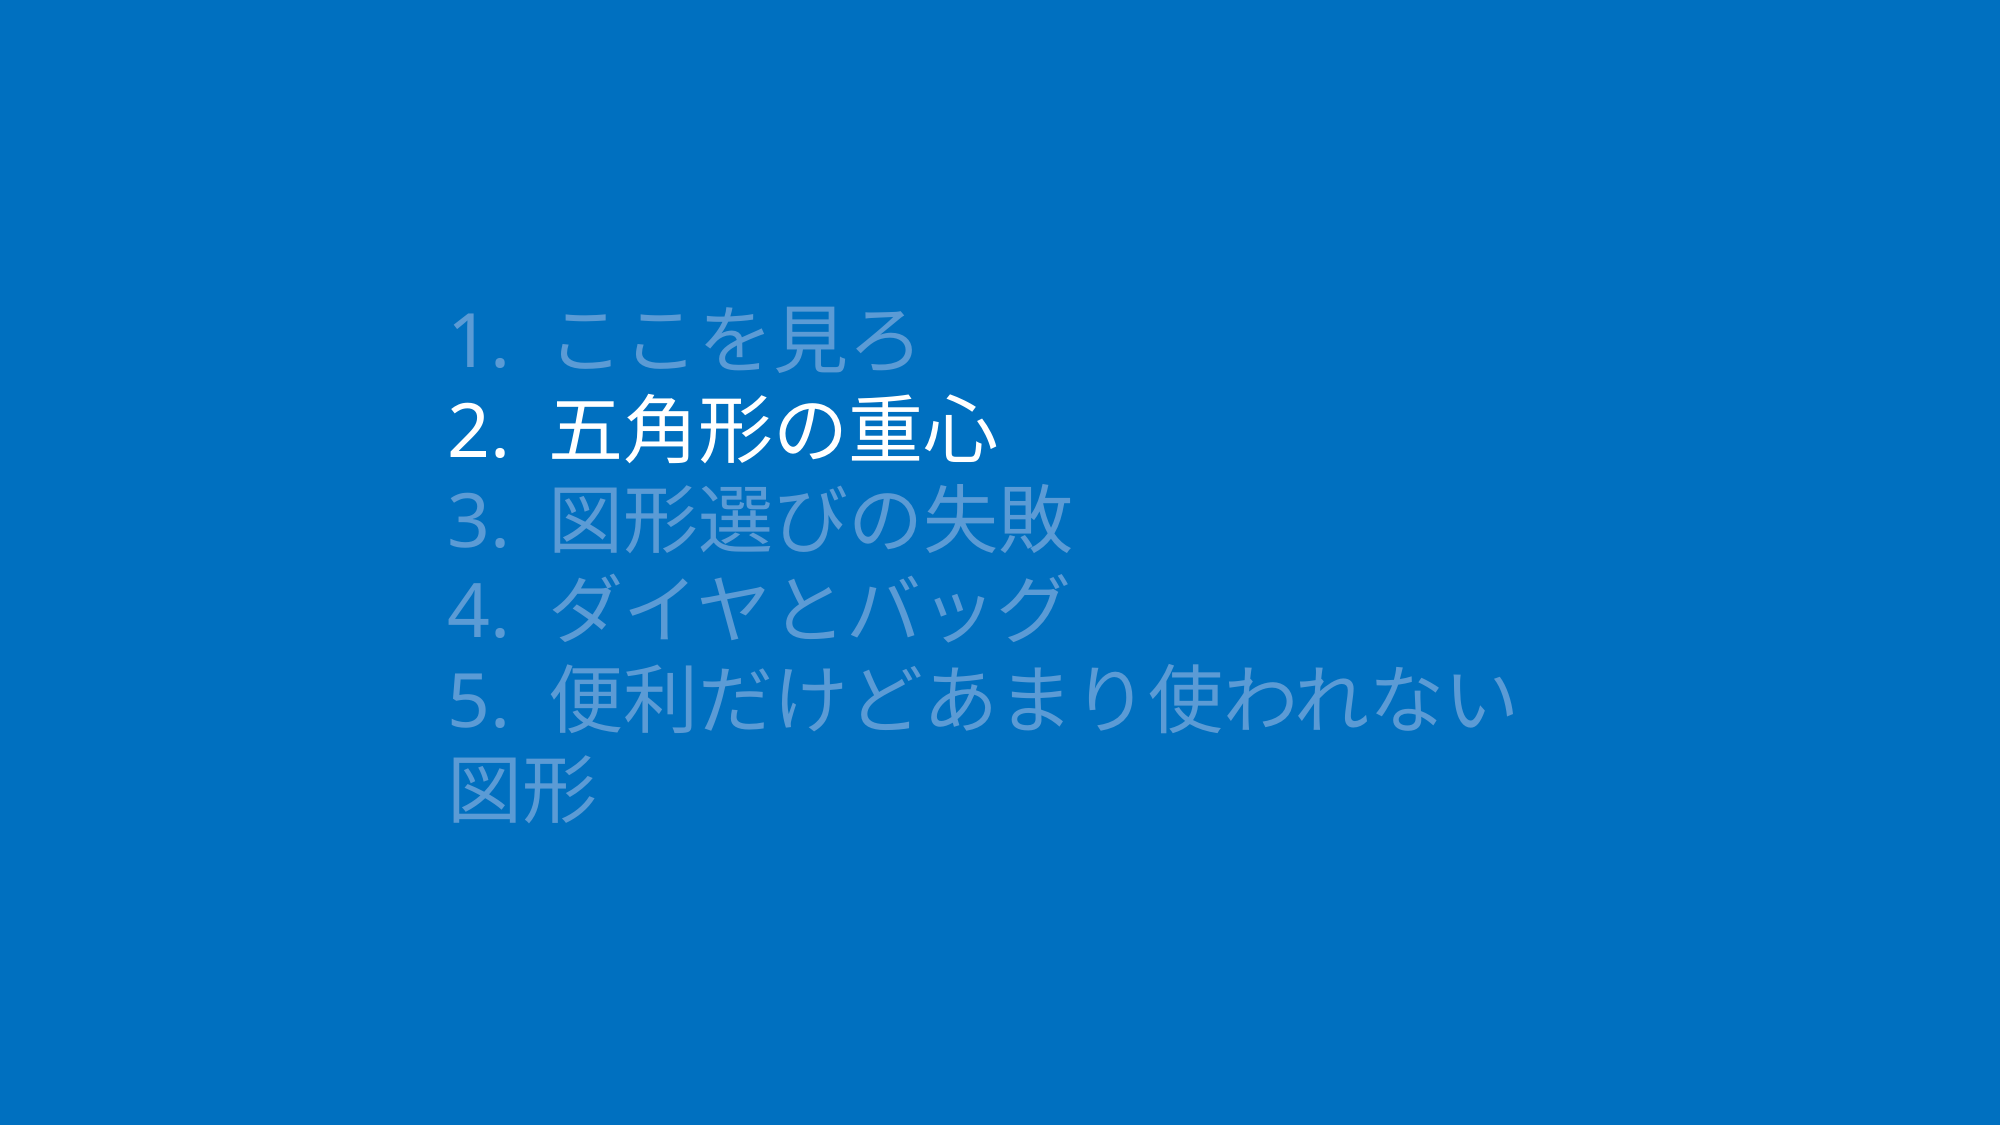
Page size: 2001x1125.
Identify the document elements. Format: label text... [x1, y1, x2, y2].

text_box 1. ここを見ろ 2. 五角形の重心 3. 図形選びの失敗 4. ダイヤとバッグ 5. 便利だけどあまり使われない図形 [433, 285, 1567, 840]
